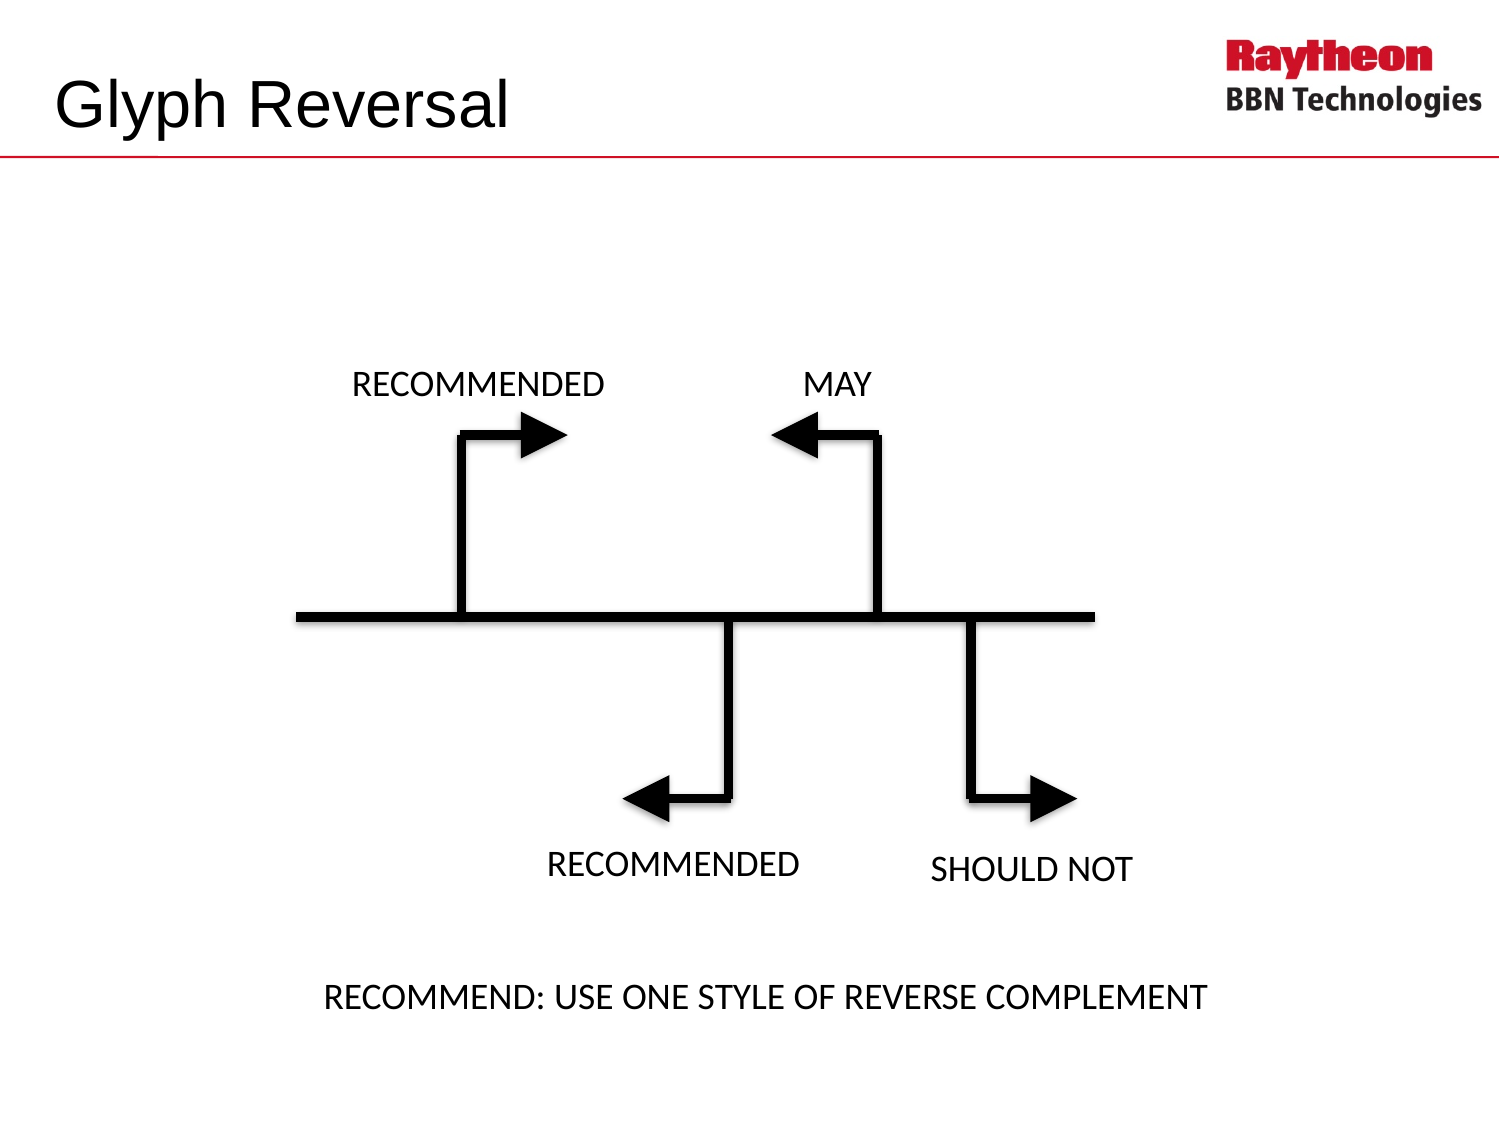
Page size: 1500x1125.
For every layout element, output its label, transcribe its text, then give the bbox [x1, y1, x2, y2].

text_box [968, 616, 1078, 799]
text_box RECOMMENDED [532, 831, 816, 892]
picture [1222, 36, 1484, 121]
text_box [770, 434, 880, 618]
title Glyph Reversal [39, 44, 1390, 158]
text_box SHOULD NOT [915, 836, 1149, 897]
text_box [459, 434, 569, 618]
text_box RECOMMEND: USE ONE STYLE OF REVERSE COMPLEMENT [308, 964, 1224, 1025]
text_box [622, 616, 731, 799]
text_box MAY [787, 351, 887, 411]
text_box RECOMMENDED [337, 351, 621, 411]
